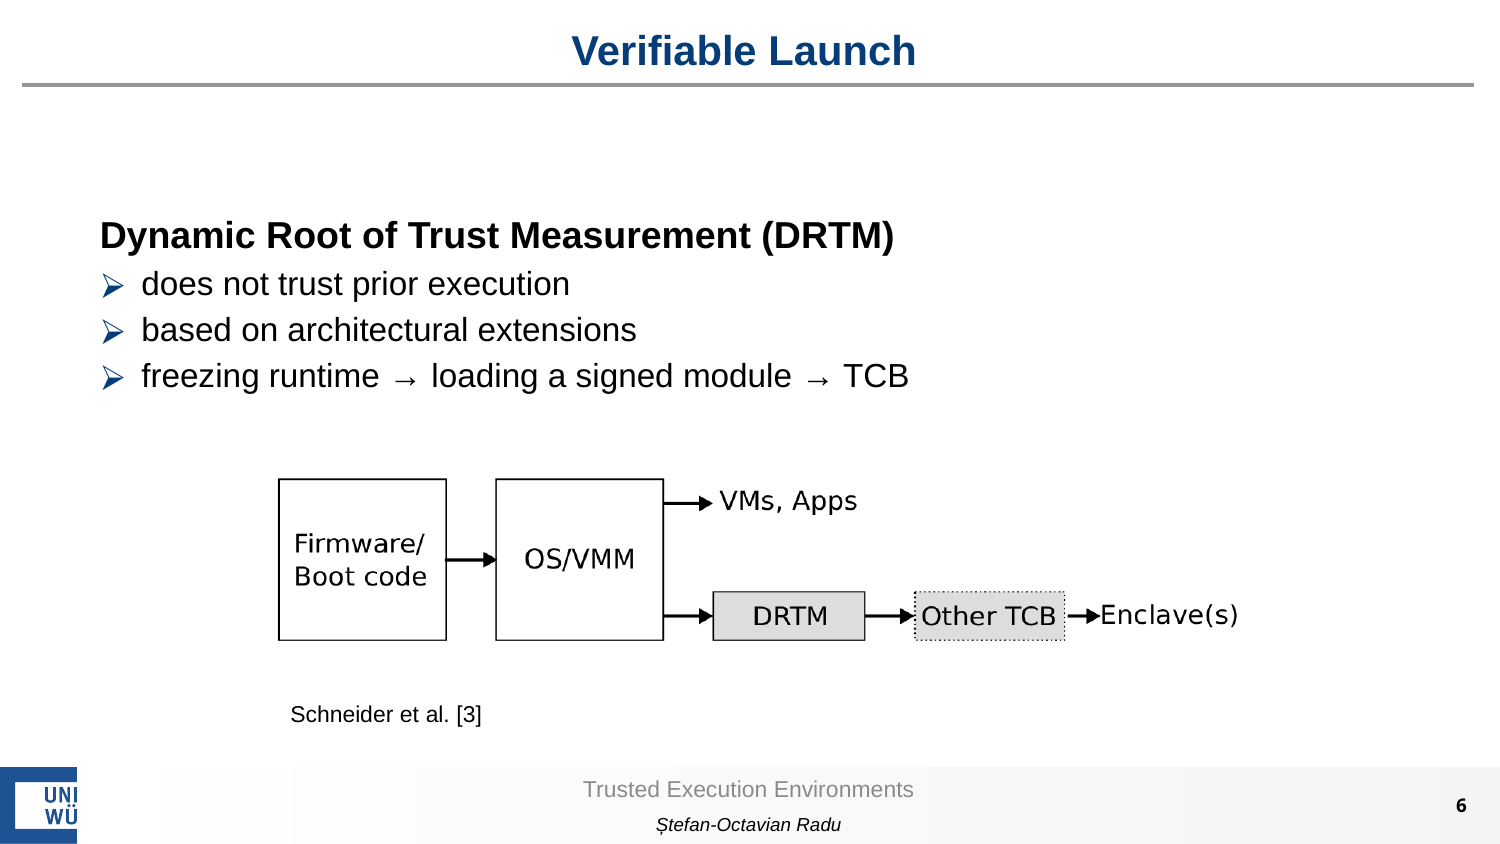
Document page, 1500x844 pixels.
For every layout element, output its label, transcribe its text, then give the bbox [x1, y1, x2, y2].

picture [254, 445, 1245, 657]
text_box Schneider et al. [3] [275, 686, 552, 742]
title Verifiable Launch [88, 3, 1400, 84]
picture [0, 767, 77, 844]
list Dynamic Root of Trust Measurement (DRTM) does not trust prior execution based on architectural extensions freezing runtime → loading a signed module → TCB [88, 198, 1361, 446]
